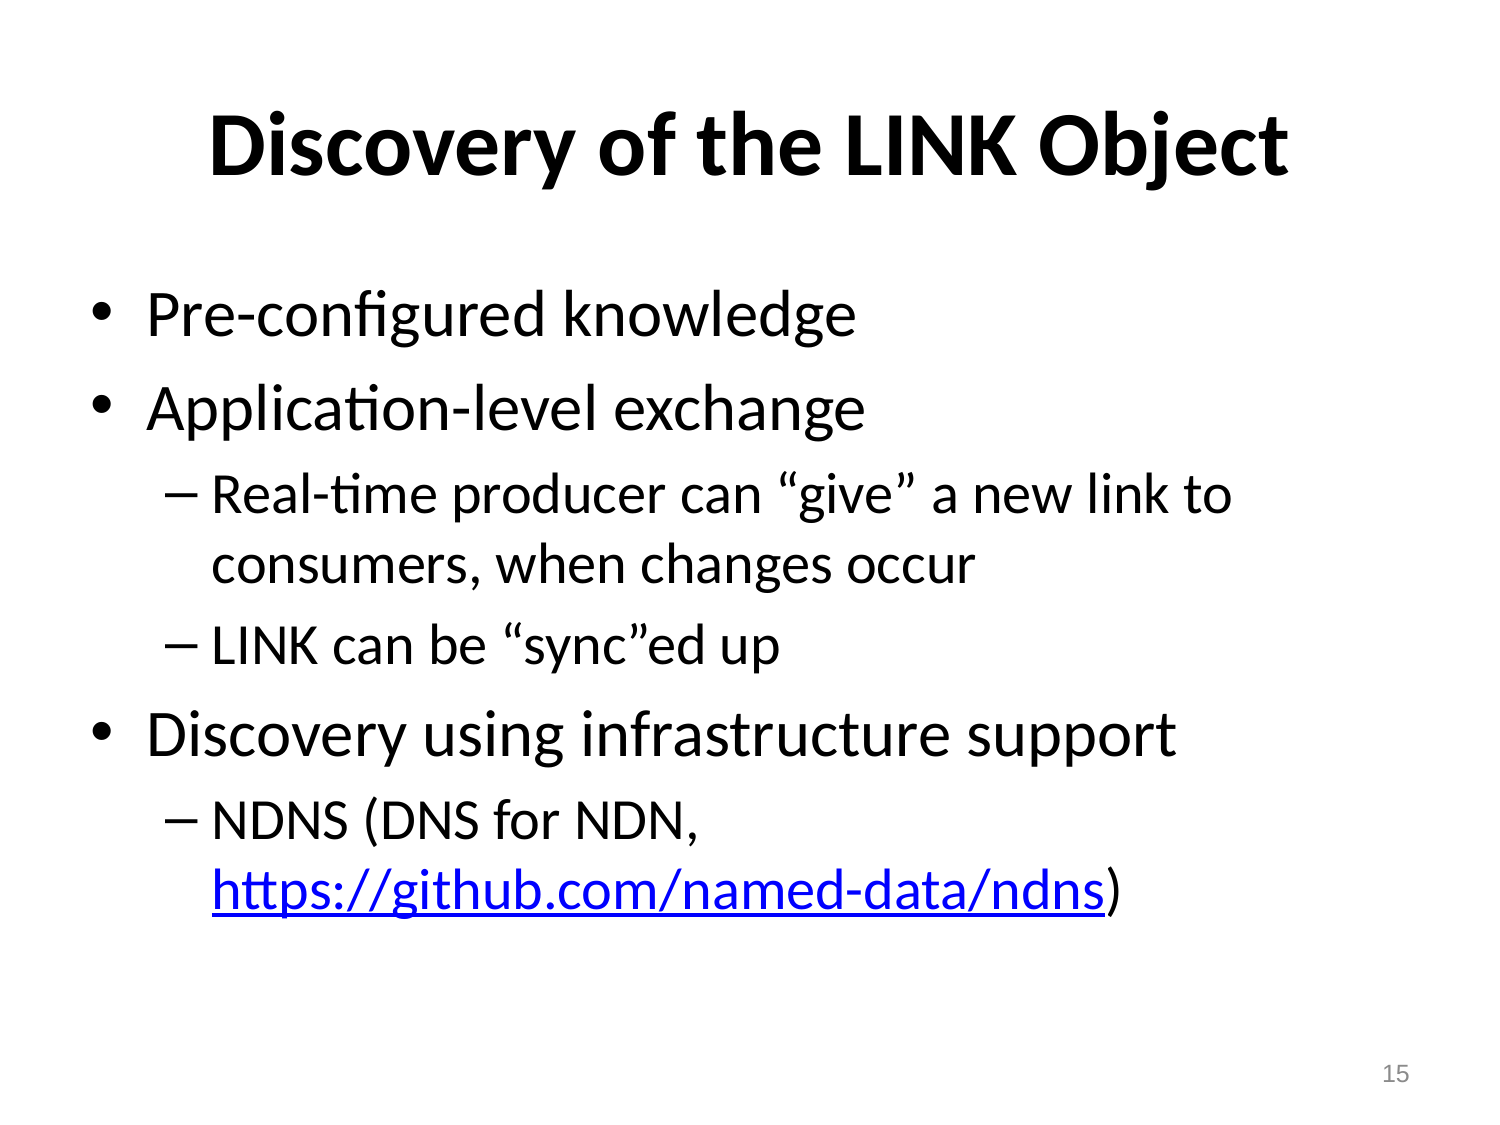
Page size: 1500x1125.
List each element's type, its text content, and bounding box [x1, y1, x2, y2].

title Discovery of the LINK Object [75, 45, 1425, 233]
list Pre-configured knowledge Application-level exchange Real-time producer can “give” a new link to consumers, when changes occur LINK can be “sync”ed up Discovery using infrastructure support NDNS (DNS for NDN, https://github.com/named-data/ndns) [75, 262, 1425, 1005]
slide_number 15 [1074, 1042, 1425, 1103]
